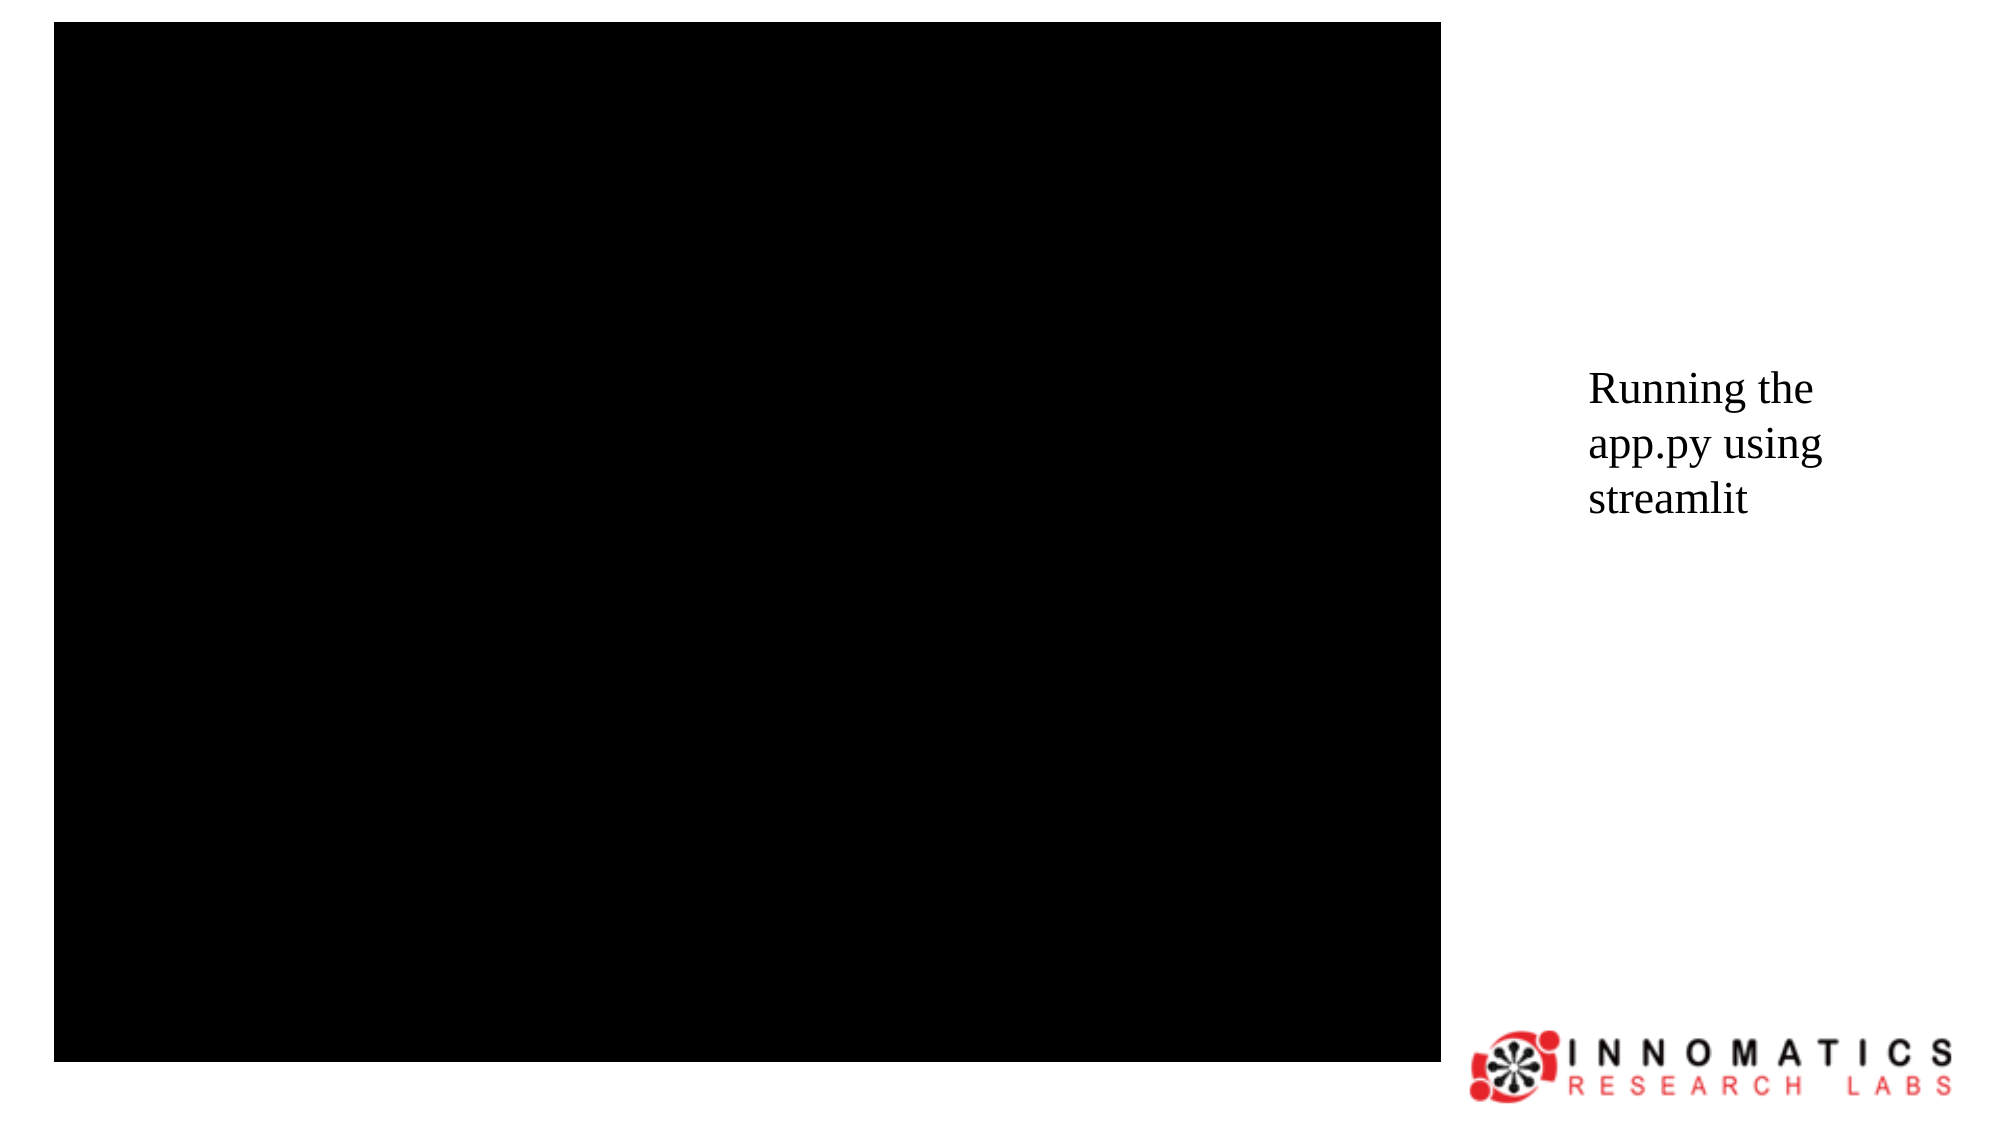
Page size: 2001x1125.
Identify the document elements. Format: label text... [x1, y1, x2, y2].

picture [1445, 1014, 1975, 1125]
picture [54, 21, 1441, 1062]
text_box Running the app.py using streamlit [1573, 342, 1911, 538]
